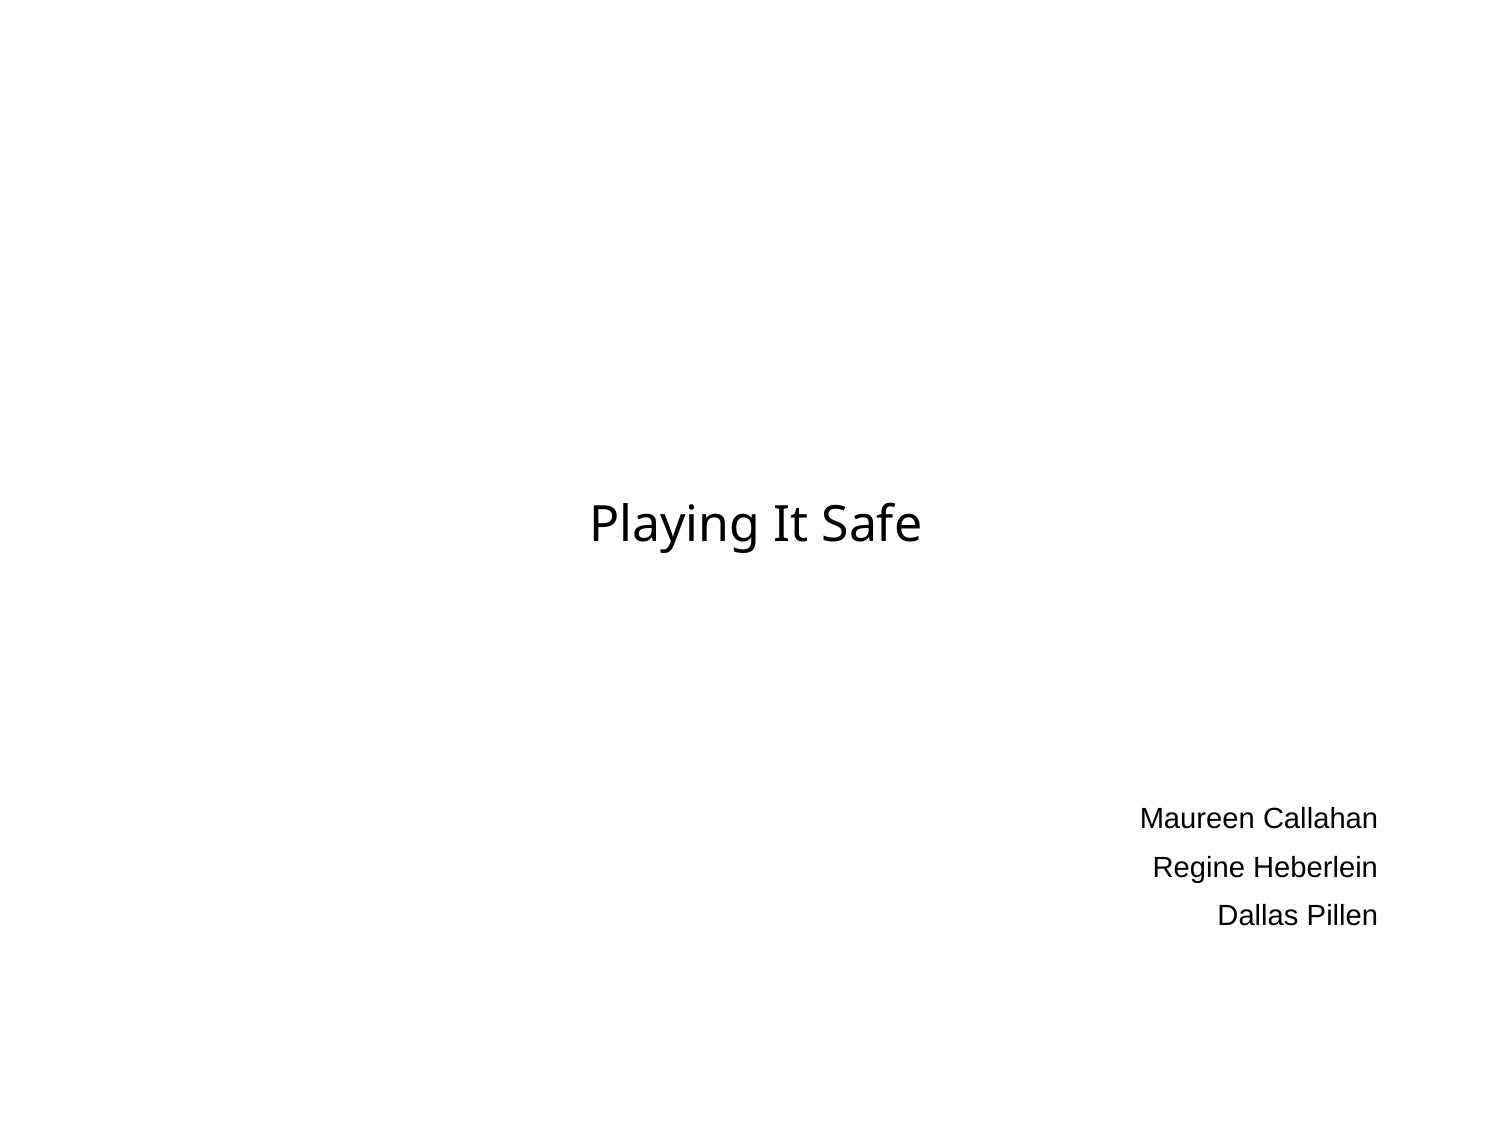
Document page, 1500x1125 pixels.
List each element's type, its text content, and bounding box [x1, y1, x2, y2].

list Playing It Safe [118, 476, 1394, 723]
title Maureen Callahan Regine Heberlein Dallas Pillen [118, 723, 1394, 947]
